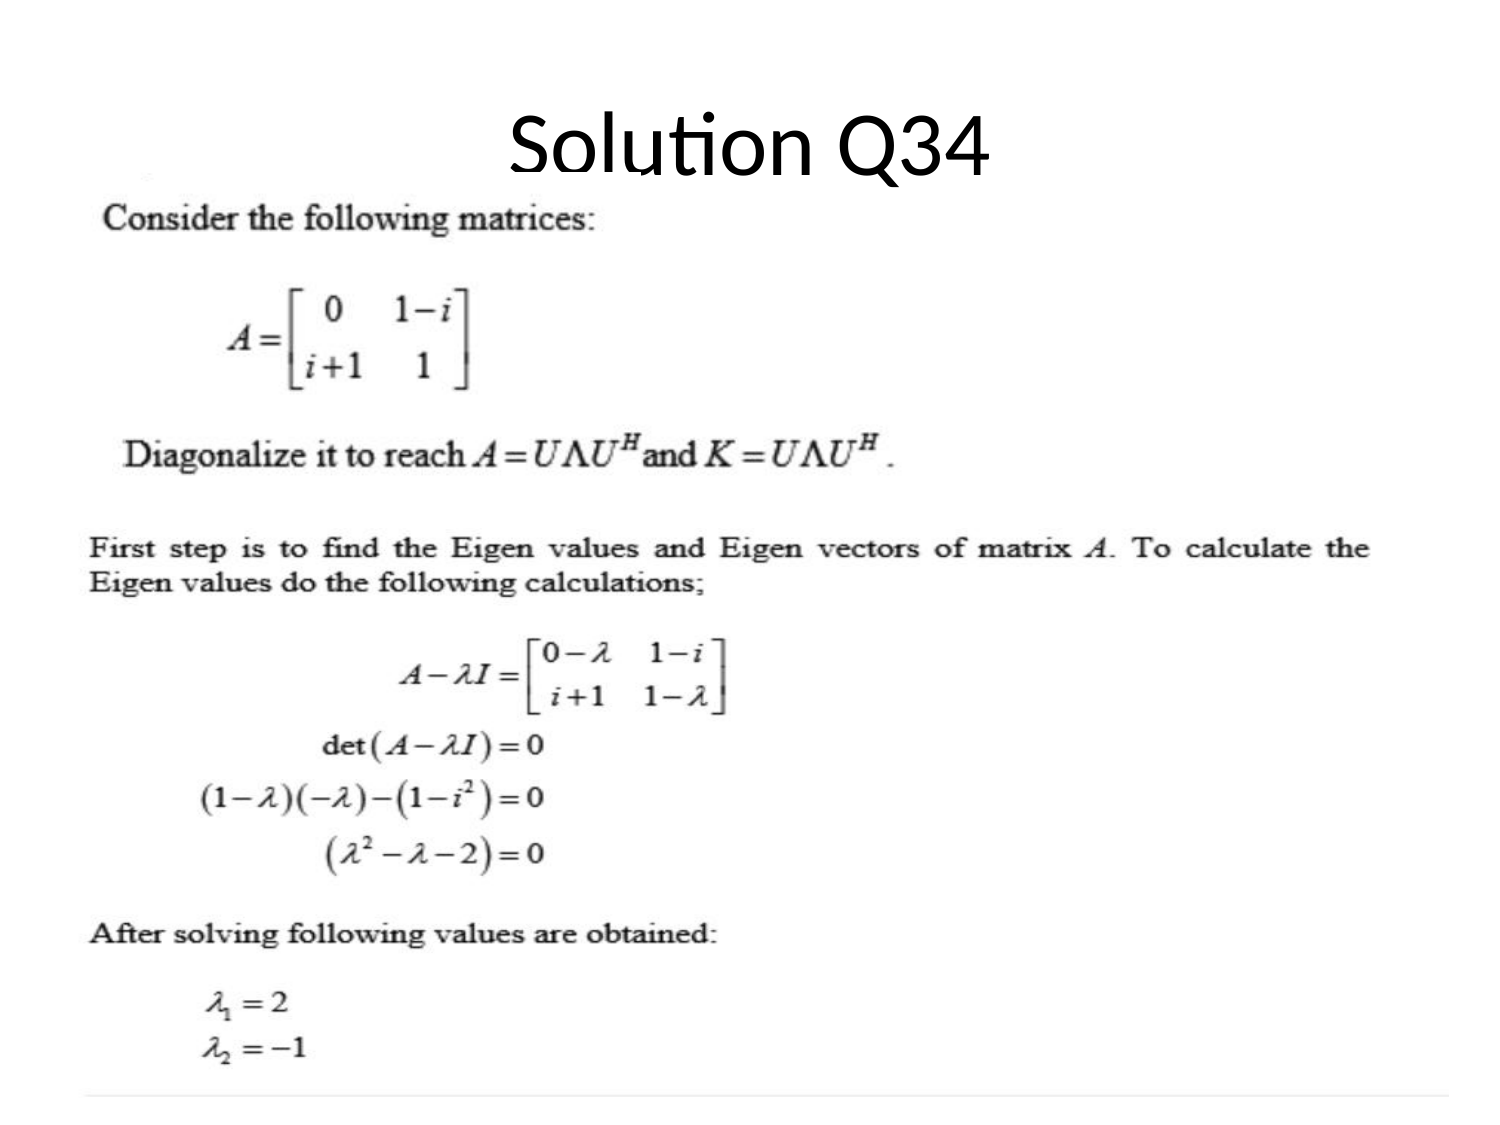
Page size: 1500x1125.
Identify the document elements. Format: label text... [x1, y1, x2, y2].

title Solution Q34 [75, 45, 1425, 233]
picture [111, 420, 911, 493]
picture [88, 172, 641, 402]
picture [76, 526, 1449, 1098]
